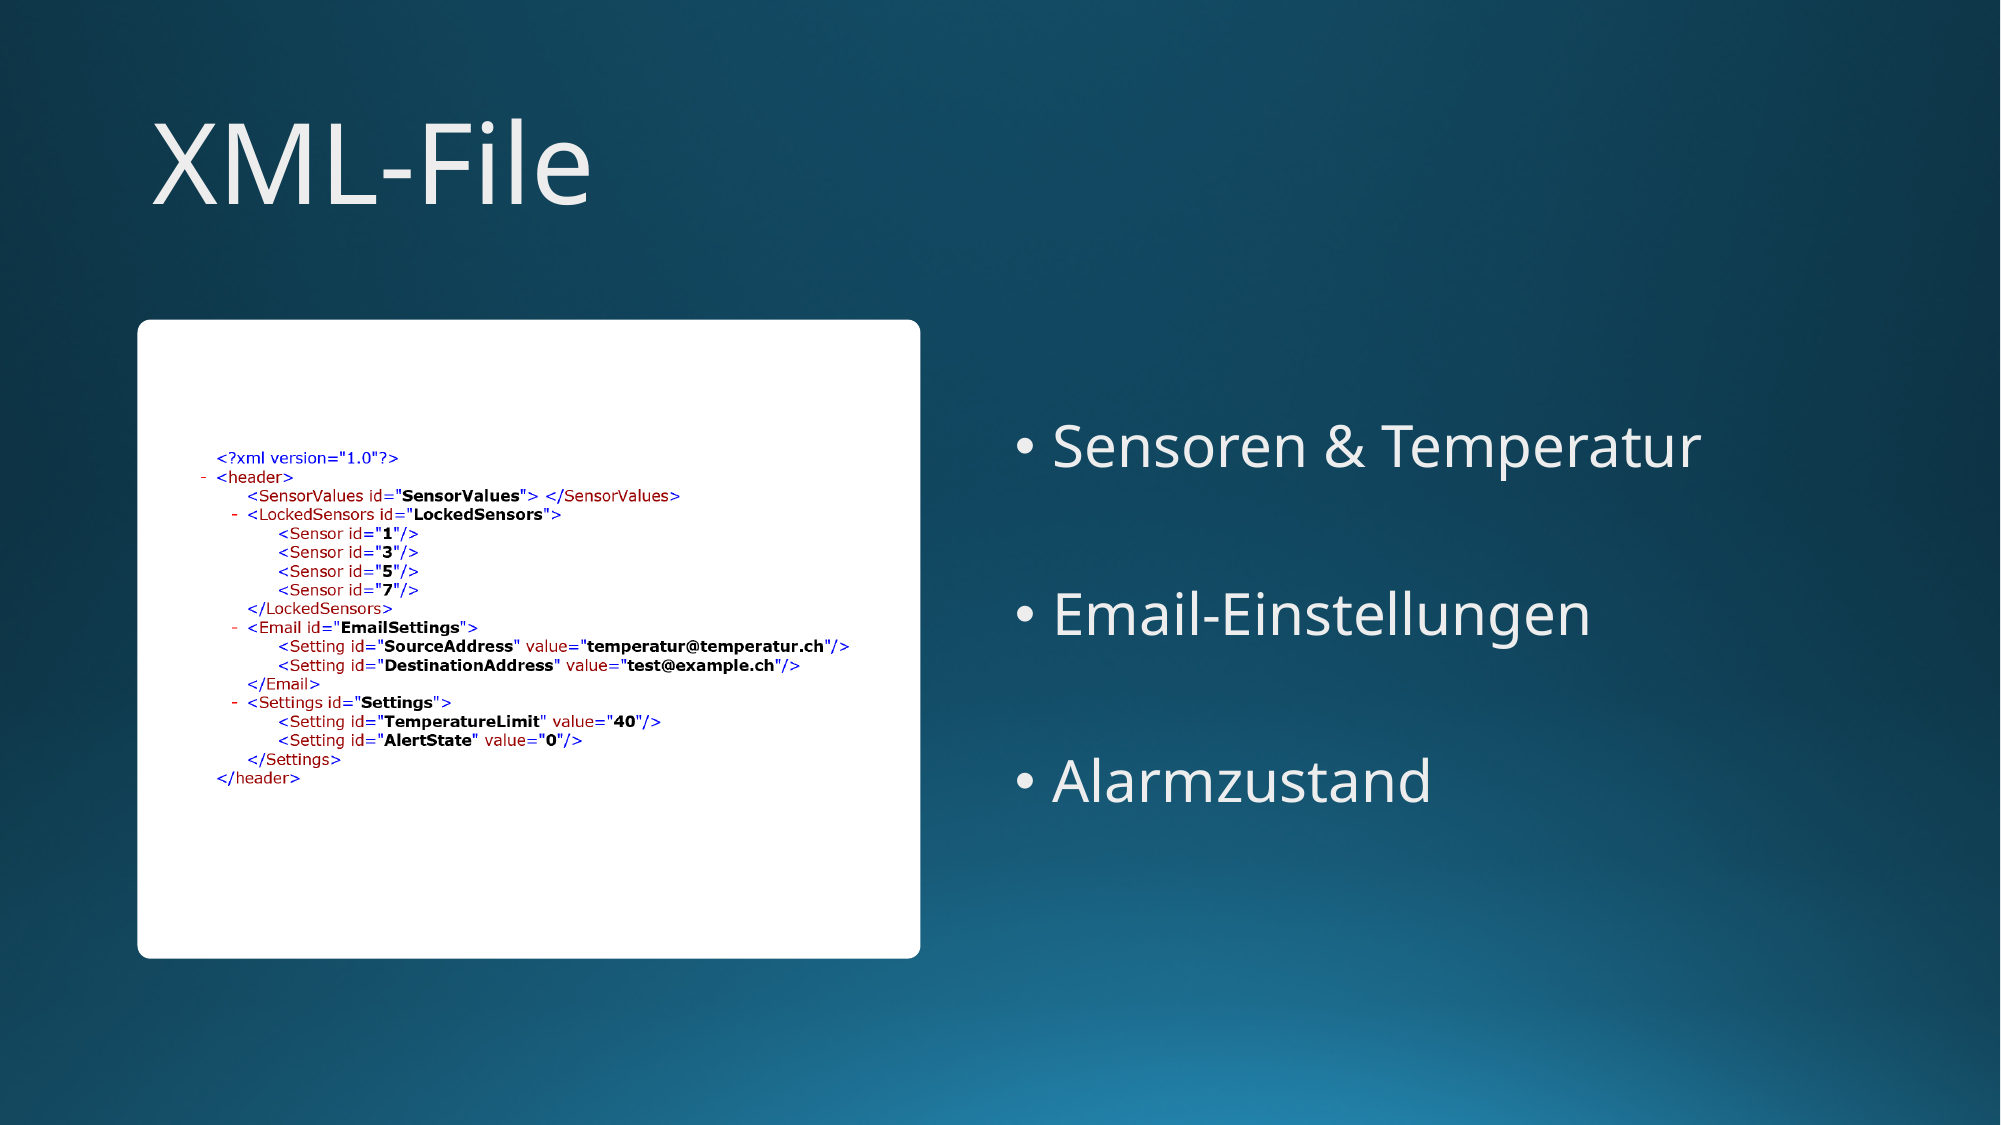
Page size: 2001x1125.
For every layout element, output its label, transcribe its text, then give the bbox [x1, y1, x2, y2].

title XML-File [137, 59, 1863, 278]
list Sensoren & Temperatur Email-Einstellungen Alarmzustand [999, 319, 1863, 1014]
text_box [0, 0, 2000, 1125]
picture [185, 439, 873, 839]
text_box [136, 318, 922, 960]
